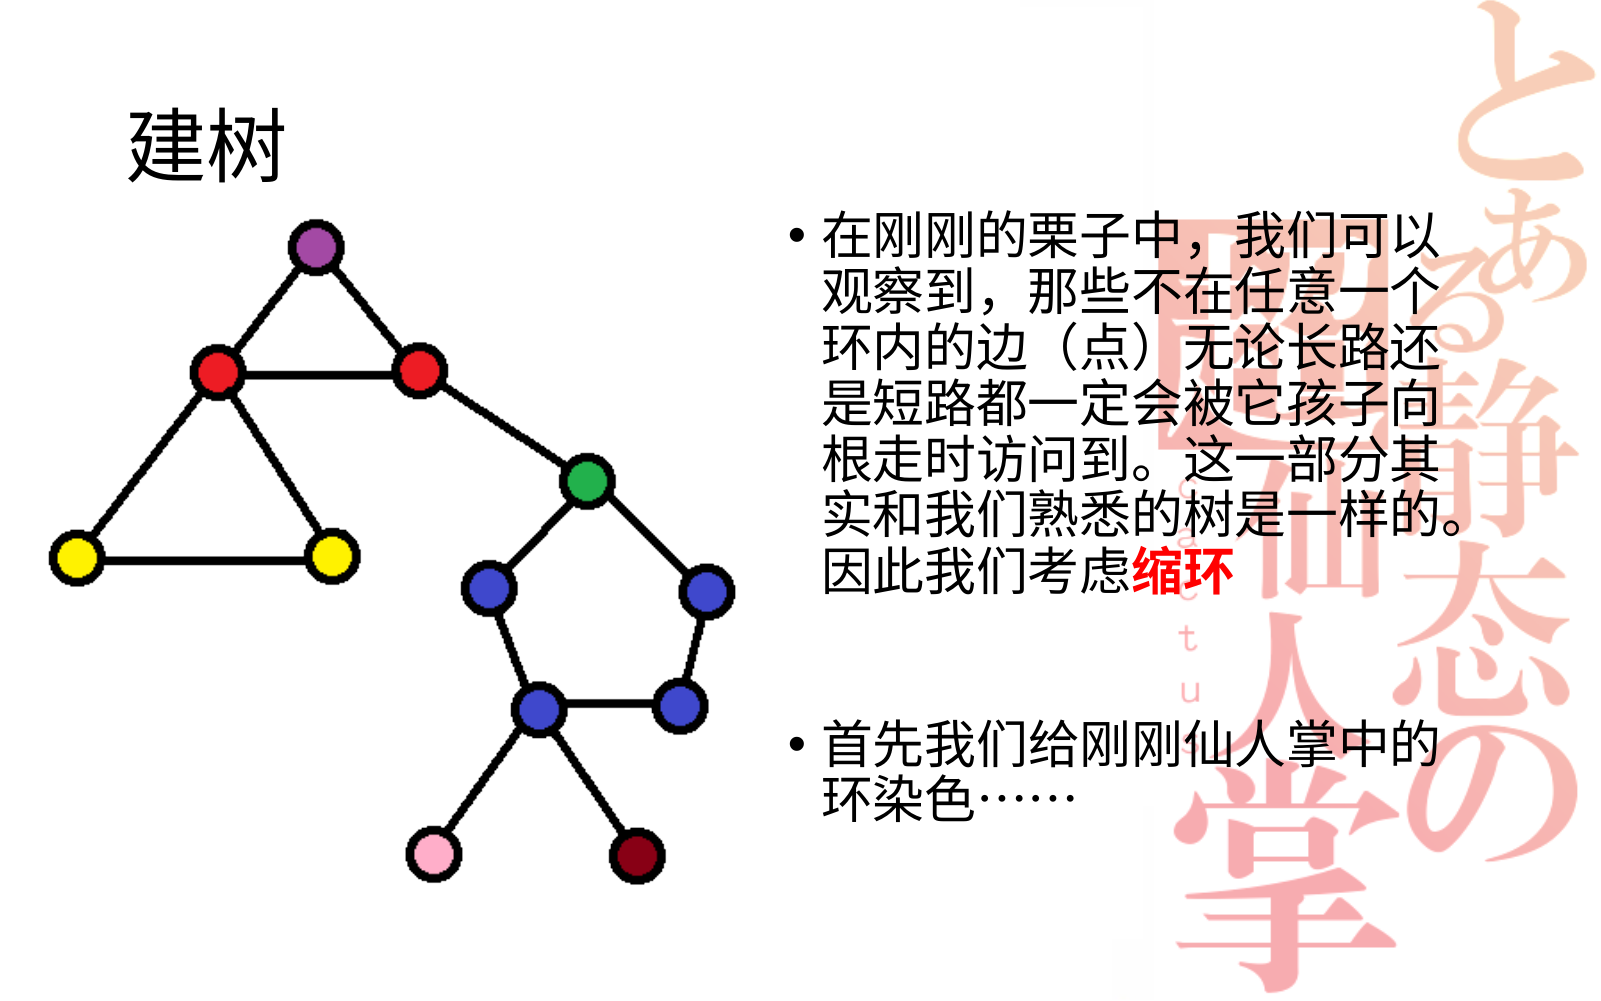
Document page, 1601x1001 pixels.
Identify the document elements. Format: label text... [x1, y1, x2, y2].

text_box 首先我们给刚刚仙人掌中的环染色…… [784, 711, 1484, 870]
list 在刚刚的栗子中，我们可以观察到，那些不在任意一个环内的边（点）无论长路还是短路都一定会被它孩子向根走时访问到。这一部分其实和我们熟悉的树是一样的。因此我们考虑缩环 [772, 202, 1485, 649]
picture [0, 207, 784, 960]
title 建树 [110, 53, 1491, 247]
